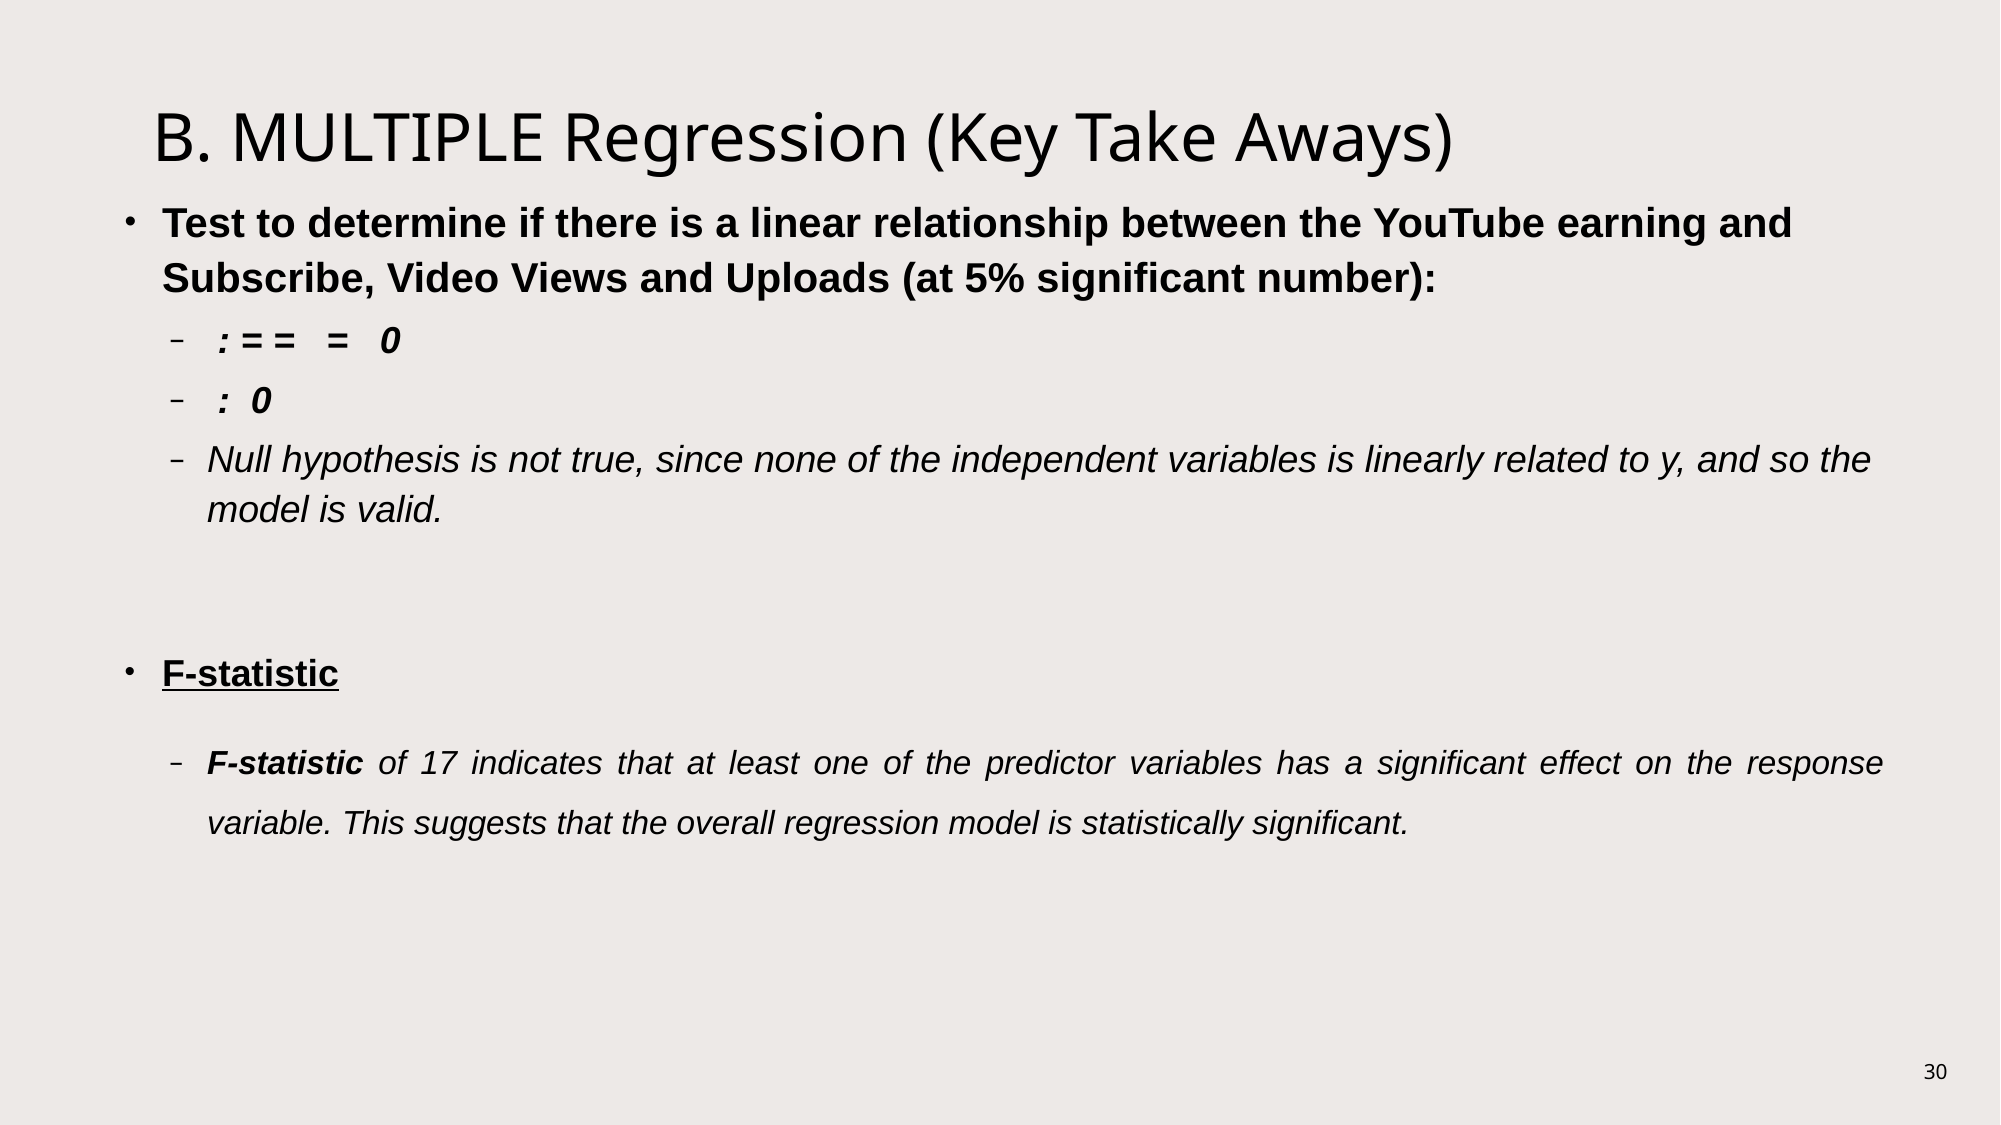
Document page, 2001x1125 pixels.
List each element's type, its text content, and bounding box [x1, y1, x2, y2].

slide_number 30 [1888, 1042, 1983, 1103]
title B. MULTIPLE Regression (Key Take Aways) [137, 0, 1863, 184]
